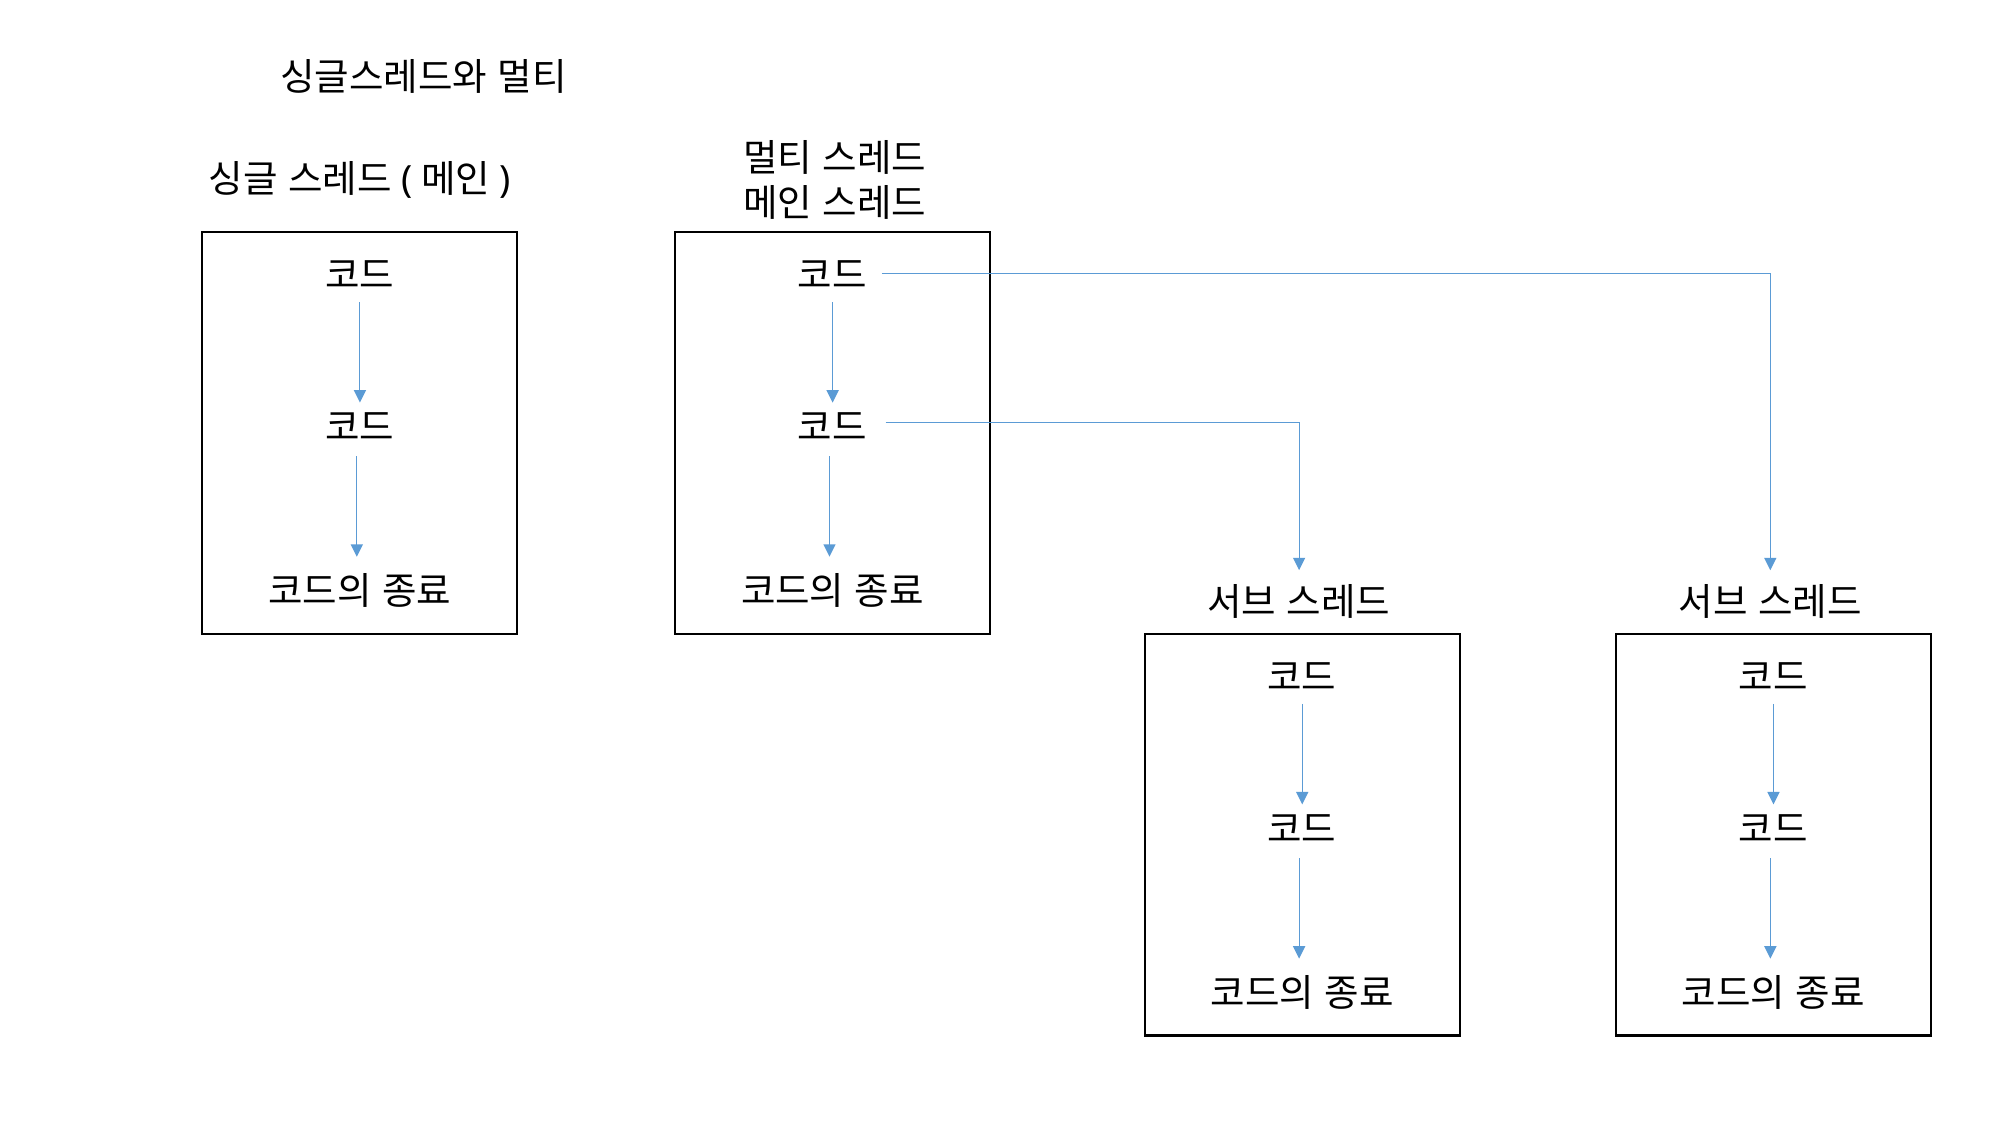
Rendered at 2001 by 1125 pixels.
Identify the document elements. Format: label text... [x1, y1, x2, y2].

text_box 싱글스레드와 멀티 [265, 45, 582, 106]
text_box 서브 스레드 [1663, 570, 1877, 630]
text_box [885, 422, 1300, 571]
text_box 싱글 스레드(메인) [194, 147, 526, 208]
text_box [1615, 633, 1932, 1037]
text_box 코드 [1723, 645, 1823, 706]
text_box 코드의 종료 [1667, 961, 1880, 1022]
text_box 코드 [783, 244, 882, 304]
text_box 코드의 종료 [1195, 961, 1409, 1022]
text_box 코드 [783, 395, 882, 456]
text_box 코드 [1252, 645, 1352, 706]
text_box 코드 [1252, 797, 1352, 858]
text_box 코드의 종료 [253, 559, 467, 620]
text_box 코드 [1723, 797, 1823, 858]
text_box 멀티 스레드 메인 스레드 [728, 126, 942, 231]
text_box 코드 [310, 244, 410, 304]
text_box 서브 스레드 [1192, 571, 1406, 630]
text_box [201, 231, 518, 635]
text_box [674, 231, 991, 635]
text_box [1144, 633, 1461, 1037]
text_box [885, 274, 1771, 571]
text_box 코드 [310, 395, 410, 456]
text_box 코드의 종료 [726, 559, 939, 620]
